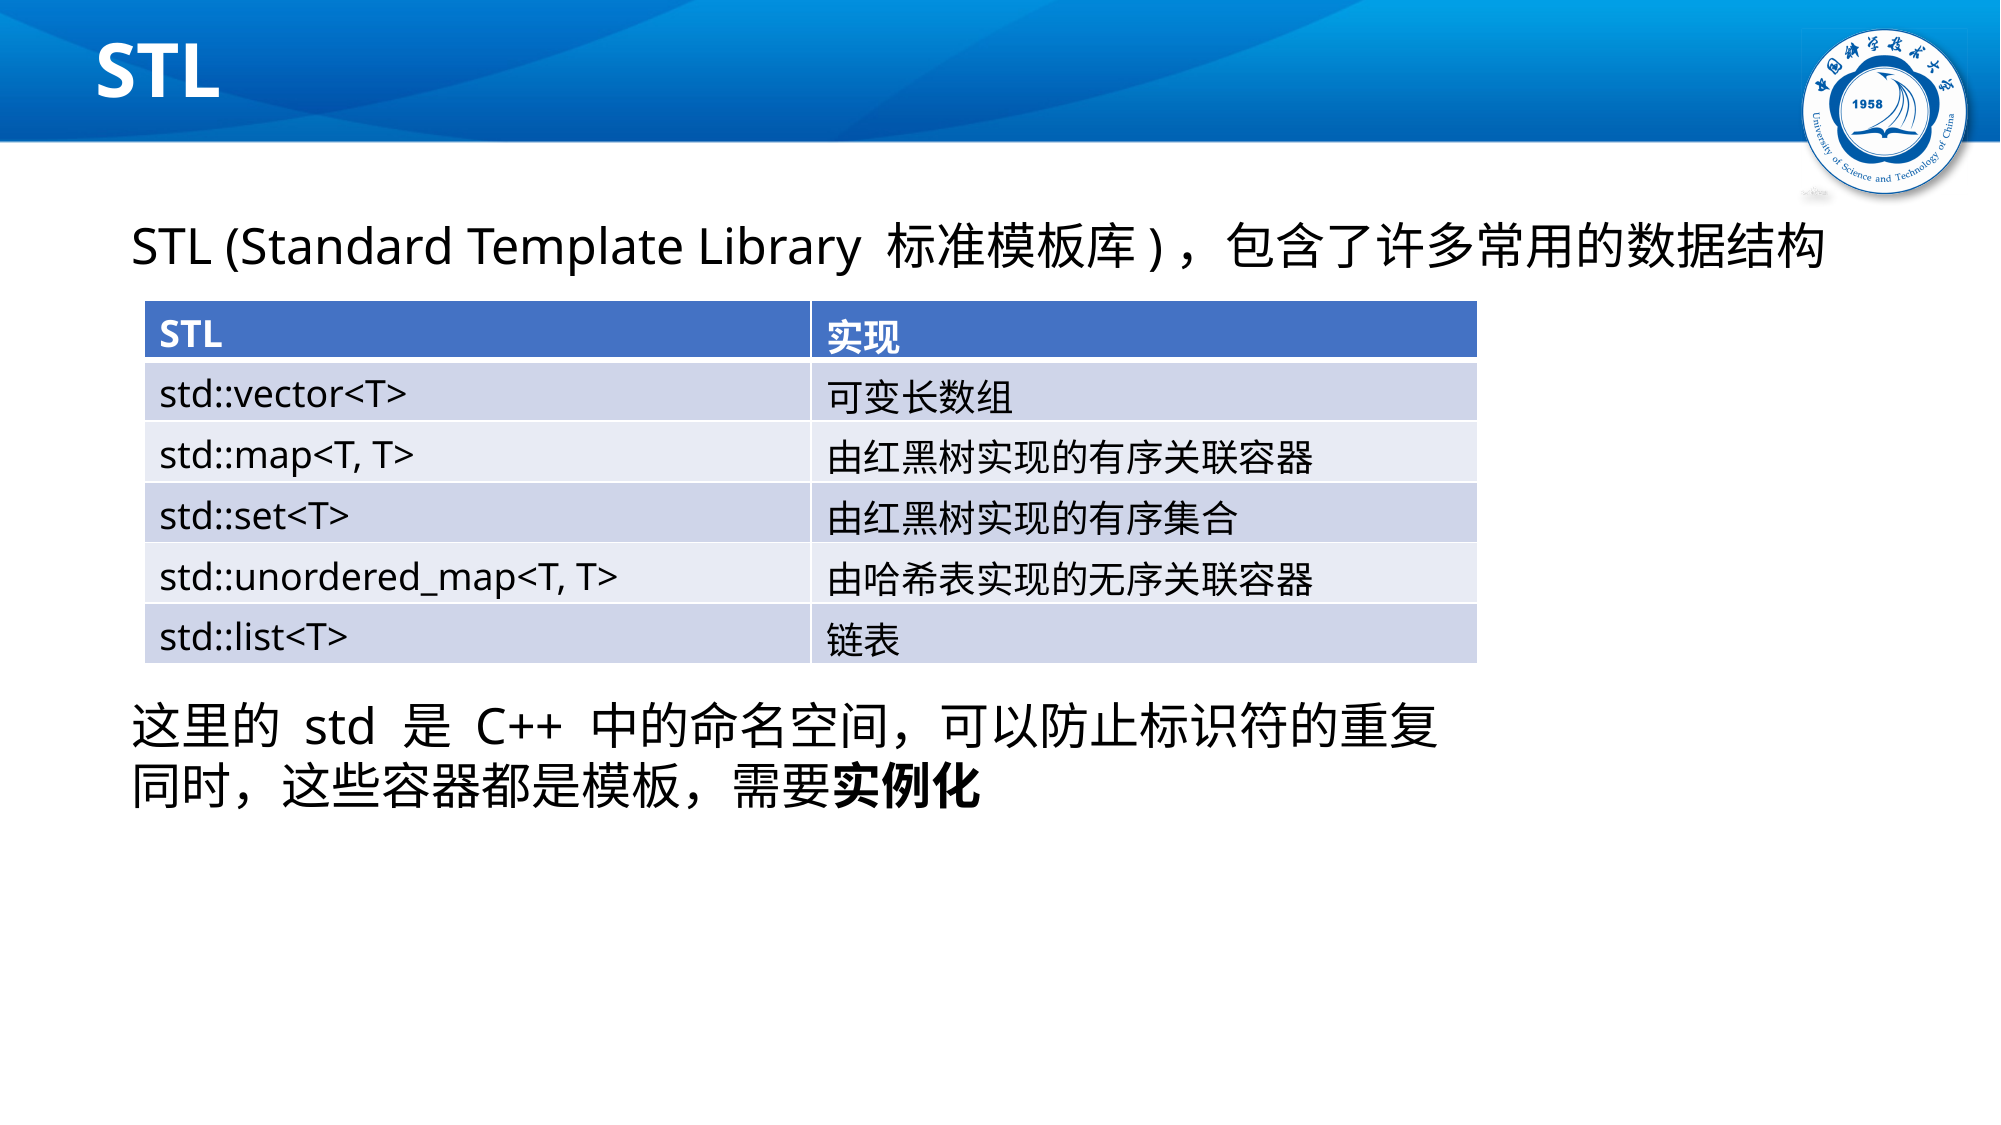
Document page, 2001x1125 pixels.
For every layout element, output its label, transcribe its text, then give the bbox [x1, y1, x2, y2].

table_cell 可变长数组 [812, 363, 1477, 420]
table_cell std::set<T> [145, 483, 810, 542]
table_cell std::list<T> [145, 604, 810, 663]
table_cell std::map<T, T> [145, 422, 810, 481]
table_cell 由哈希表实现的无序关联容器 [812, 543, 1477, 602]
table_cell std::unordered_map<T, T> [145, 543, 810, 602]
title STL [80, 22, 1619, 124]
text_box STL (Standard Template Library 标准模板库)，包含了许多常用的数据结构 这里的 std 是 C++ 中的命名空间，可以防止标识符的重复 同时，这些容器都是模板，需要实例化 [116, 207, 1874, 822]
table_cell 由红黑树实现的有序集合 [812, 483, 1477, 542]
table_cell 由红黑树实现的有序关联容器 [812, 422, 1477, 481]
table_header 实现 [812, 301, 1477, 357]
table_cell 链表 [812, 604, 1477, 663]
table_cell std::vector<T> [145, 363, 810, 420]
table_header STL [145, 301, 810, 357]
picture [0, 0, 2000, 204]
